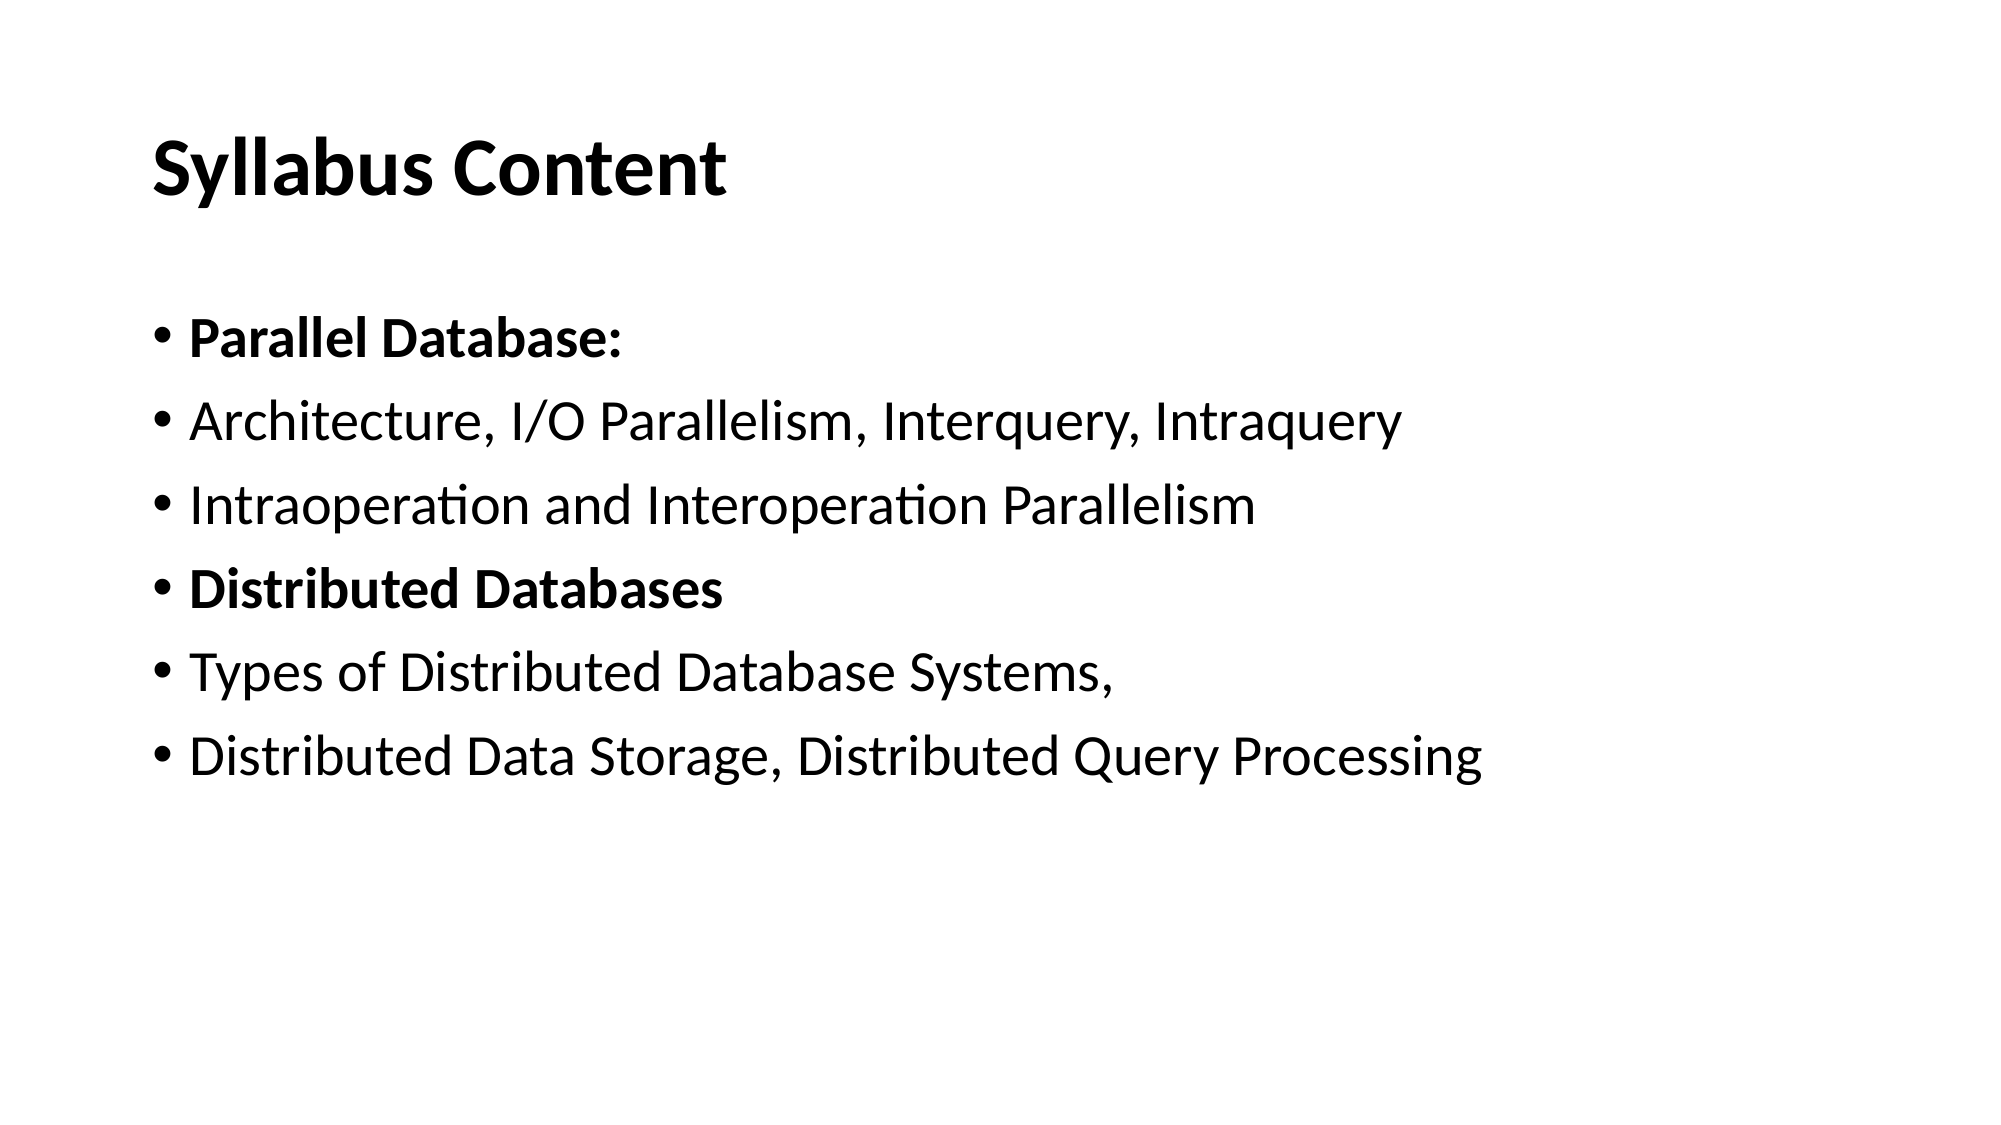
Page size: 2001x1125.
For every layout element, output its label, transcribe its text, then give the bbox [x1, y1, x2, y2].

title Syllabus Content [137, 59, 1863, 278]
list Parallel Database: Architecture, I/O Parallelism, Interquery, Intraquery Intraoperation and Interoperation Parallelism Distributed Databases Types of Distributed Database Systems, Distributed Data Storage, Distributed Query Processing [137, 299, 1863, 1014]
